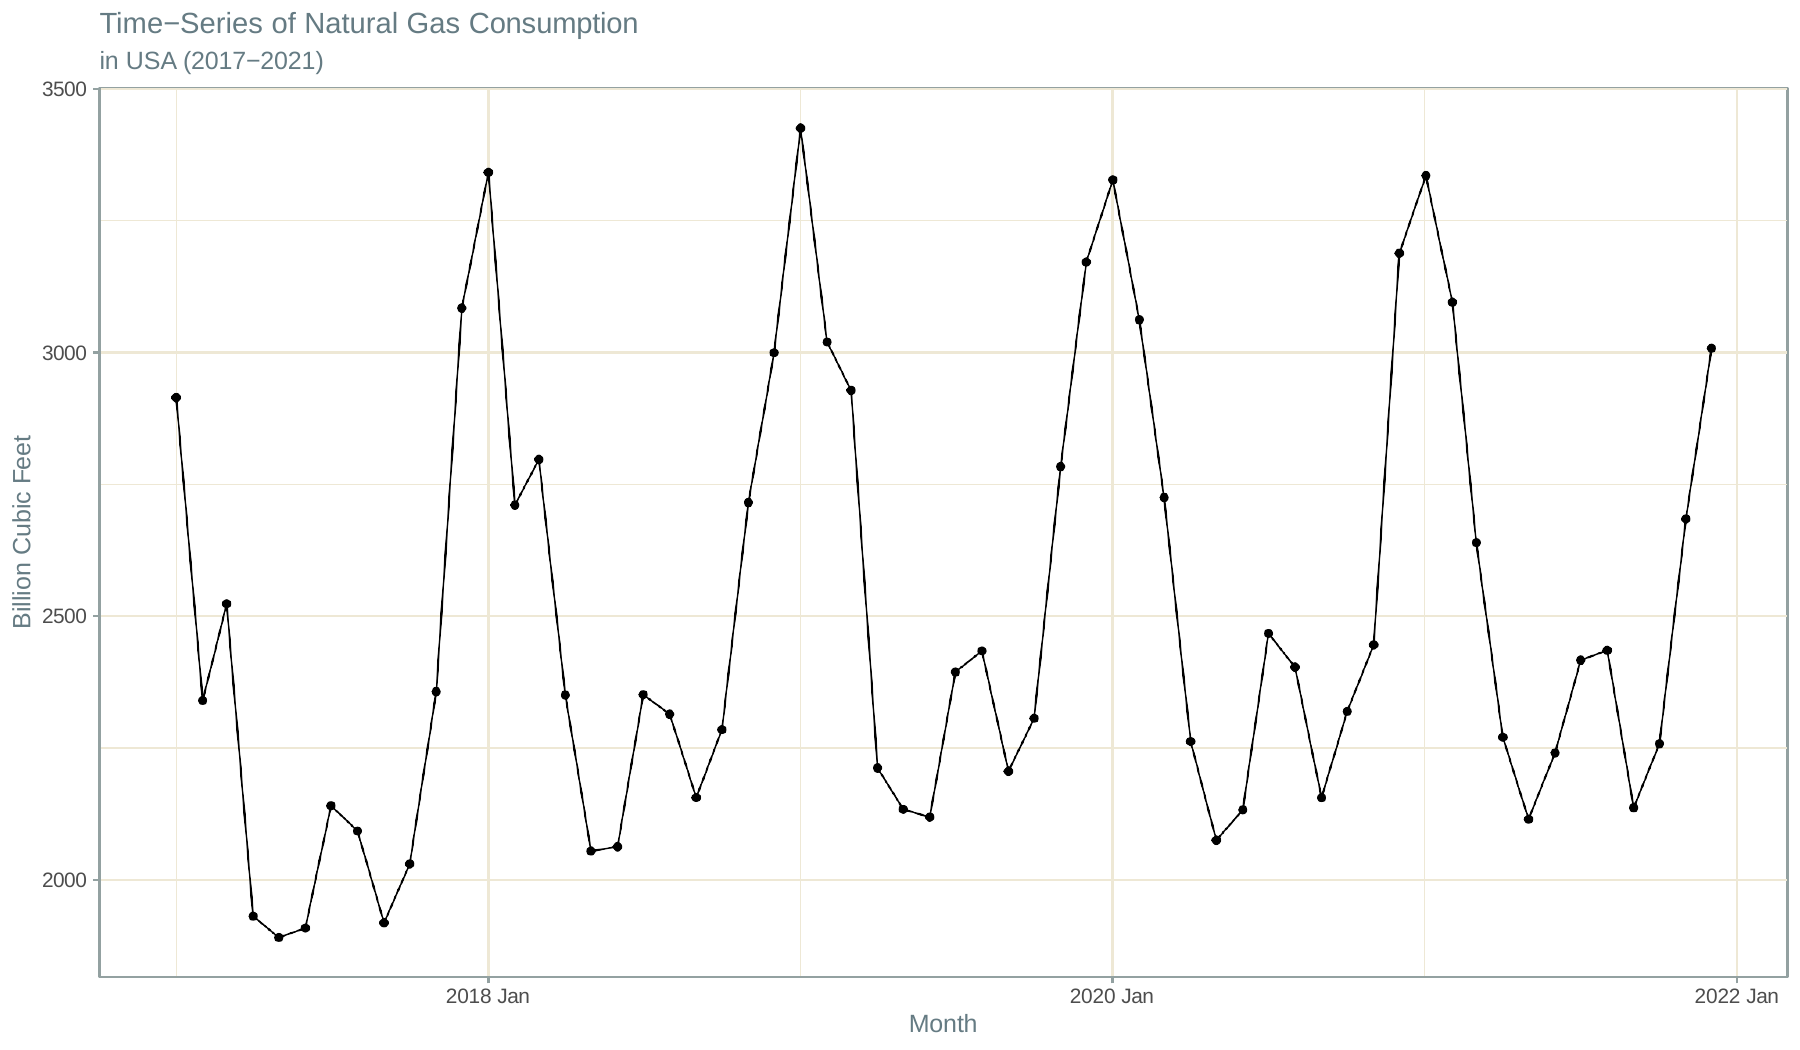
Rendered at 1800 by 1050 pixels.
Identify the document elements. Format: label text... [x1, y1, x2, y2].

text_box 2500 [40, 600, 88, 628]
text_box 2000 [40, 864, 88, 892]
text_box Month [906, 1007, 981, 1038]
text_box 2018 Jan [443, 992, 534, 1008]
text_box 2020 Jan [1067, 992, 1158, 1008]
text_box 3000 [40, 337, 88, 365]
text_box Time−Series of Natural Gas Consumption in USA (2017−2021) 3500 [39, 0, 643, 101]
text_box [93, 86, 1789, 984]
text_box 2022 Jan [1692, 992, 1782, 1008]
text_box Billion Cubic Feet [5, 433, 38, 632]
